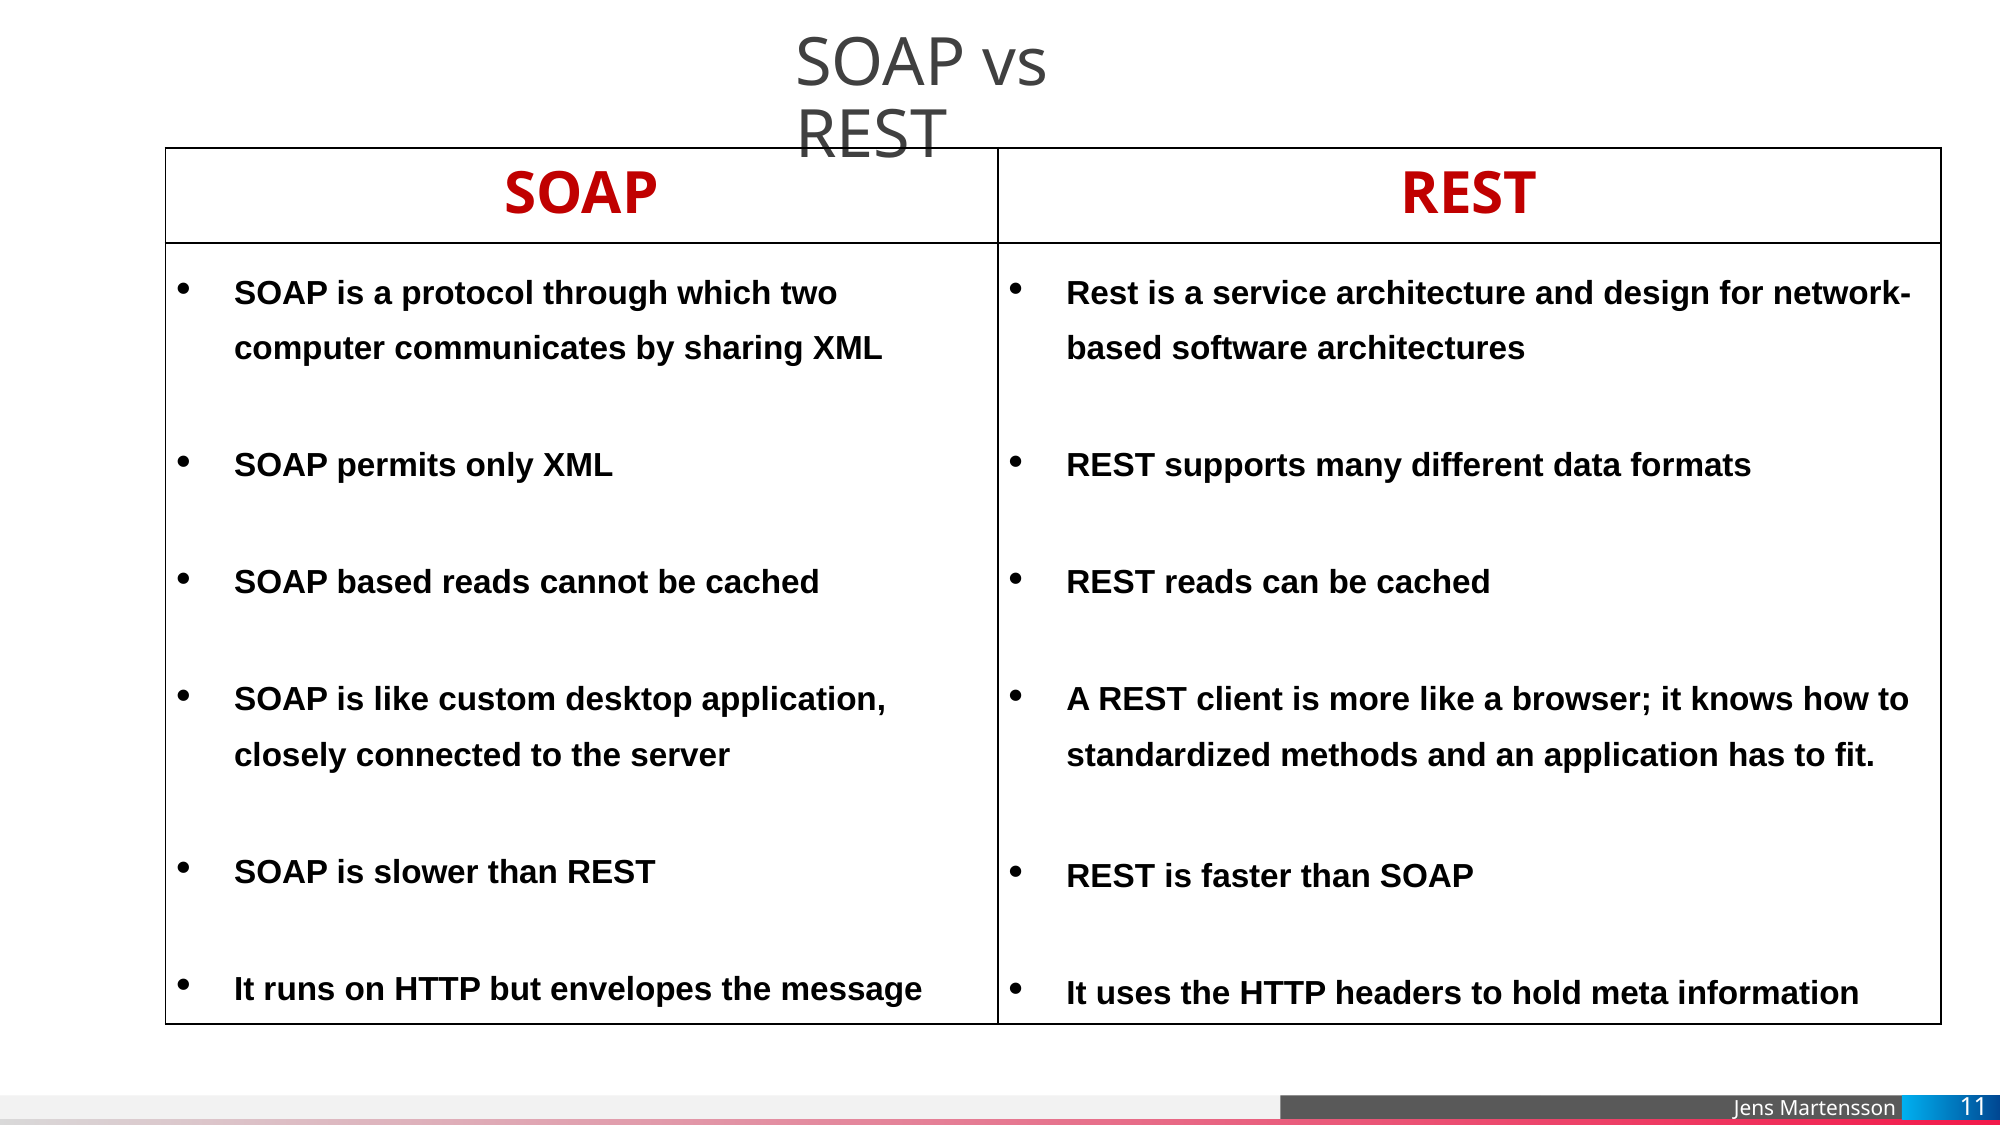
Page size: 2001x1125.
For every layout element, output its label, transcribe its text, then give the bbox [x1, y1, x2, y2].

title SOAP vs REST [795, 27, 1205, 117]
table_header SOAP [166, 149, 997, 242]
table_cell SOAP is a protocol through which two computer communicates by sharing XML SOAP permits only XML SOAP based reads cannot be cached SOAP is like custom desktop application, closely connected to the server SOAP is slower than REST It runs on HTTP but envelopes the message [166, 244, 997, 1023]
table_cell Rest is a service architecture and design for network-based software architectures REST supports many different data formats REST reads can be cached A REST client is more like a browser; it knows how to standardized methods and an application has to fit. REST is faster than SOAP It uses the HTTP headers to hold meta information [999, 244, 1940, 1023]
slide_number 11 [1901, 1095, 2000, 1120]
table_header REST [999, 149, 1940, 242]
